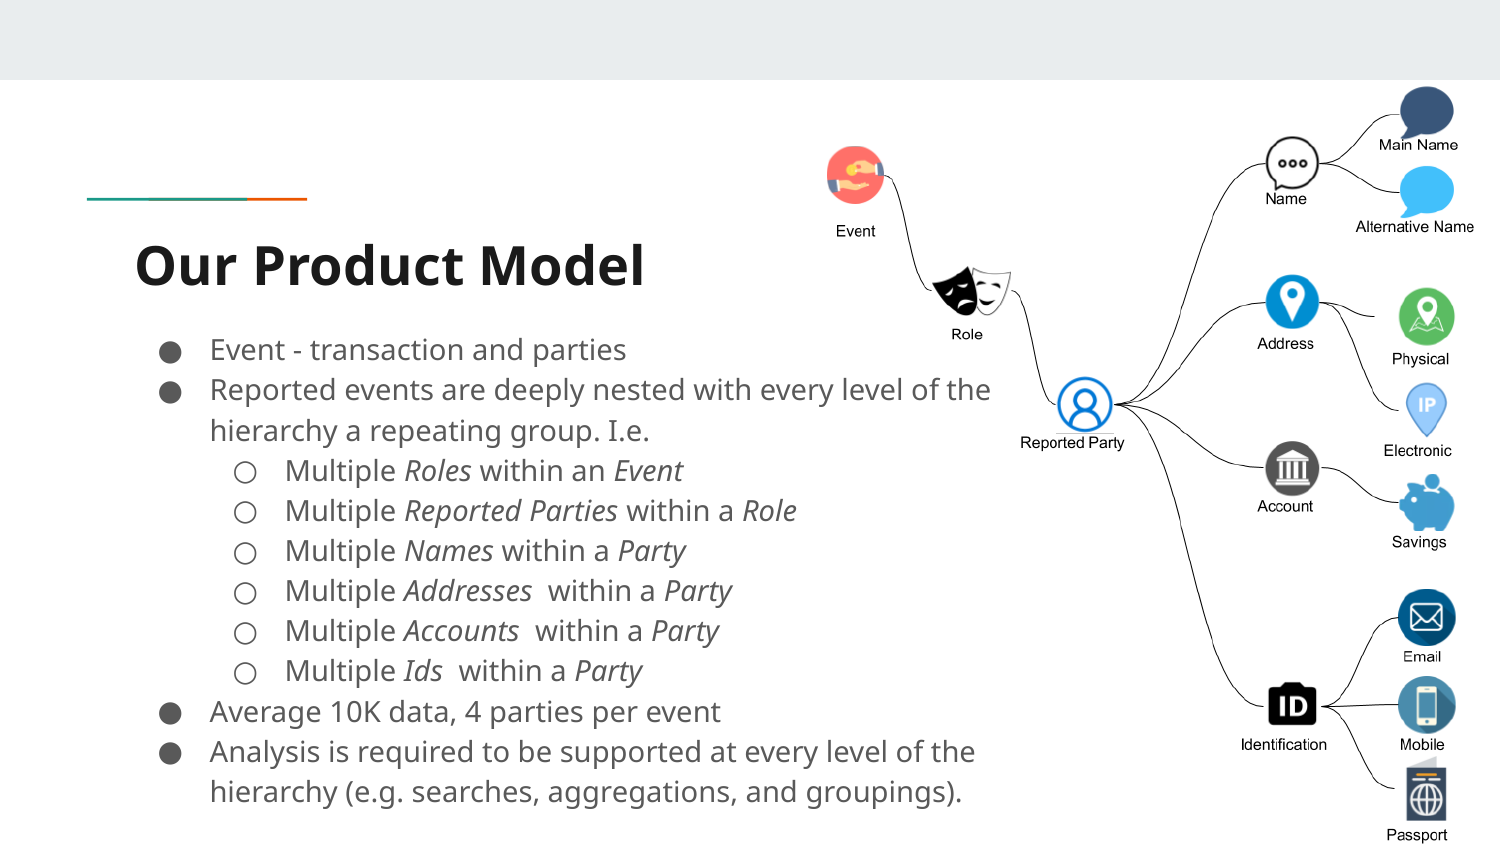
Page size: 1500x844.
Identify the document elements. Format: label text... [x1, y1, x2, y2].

title Our Product Model [119, 216, 792, 305]
picture [797, 83, 1500, 844]
list Event - transaction and parties Reported events are deeply nested with every level of the hierarchy a repeating group. I.e. Multiple Roles within an Event Multiple Reported Parties within a Role Multiple Names within a Party Multiple Addresses within a Party Multiple Accounts within a Party Multiple Ids within a Party Average 10K data, 4 parties per event Analysis is required to be supported at every level of the hierarchy (e.g. searches, aggregations, and groupings). [119, 311, 792, 775]
